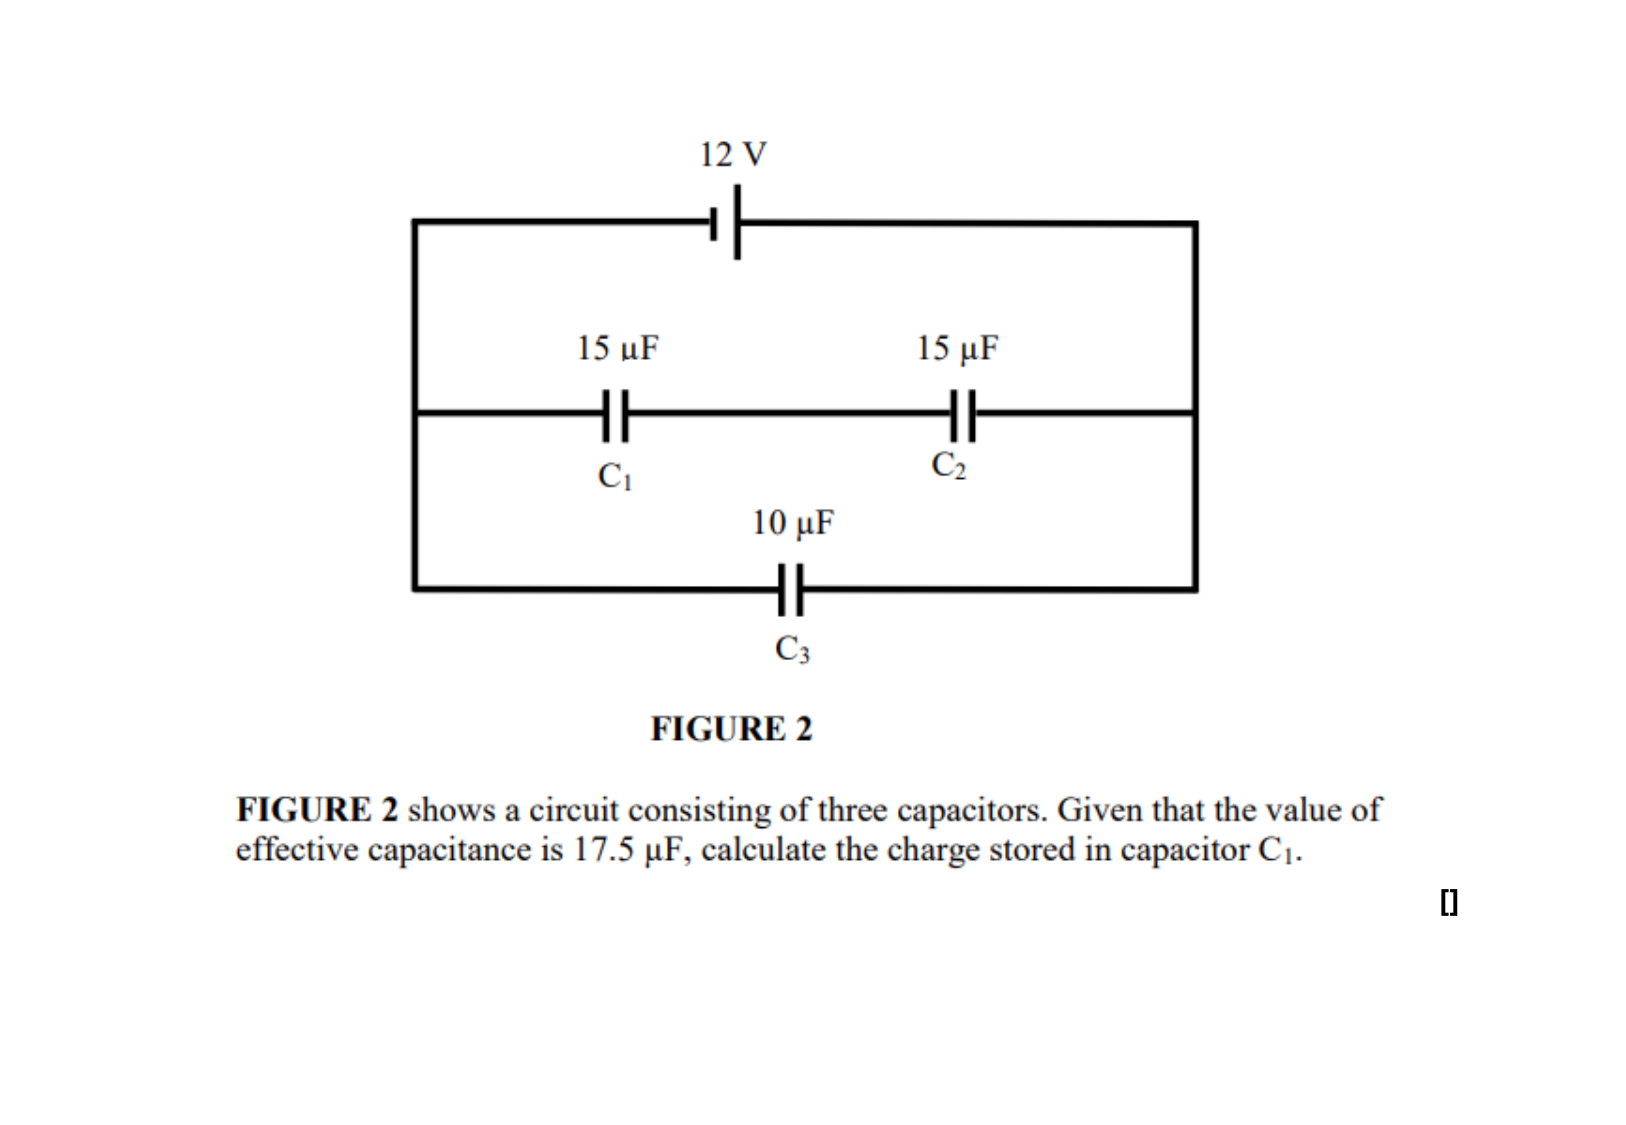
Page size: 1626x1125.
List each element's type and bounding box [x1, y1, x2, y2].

picture [223, 126, 1402, 875]
